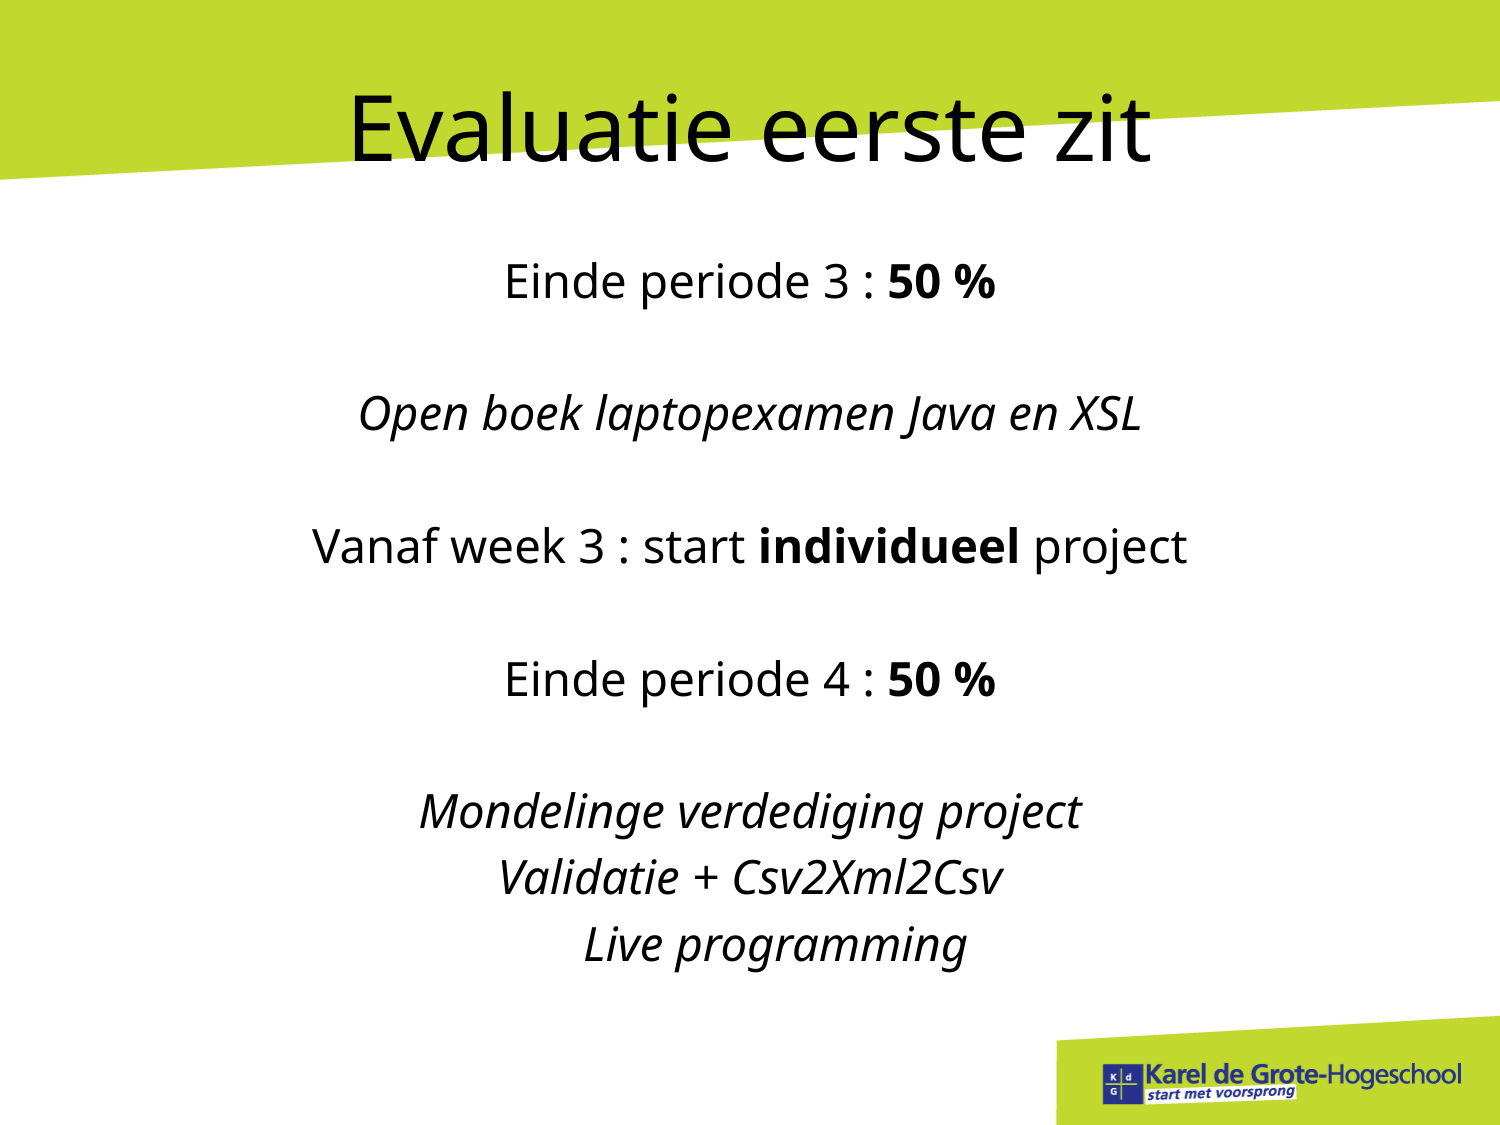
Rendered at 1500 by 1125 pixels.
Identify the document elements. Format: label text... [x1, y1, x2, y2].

title Evaluatie eerste zit [75, 30, 1425, 219]
list Einde periode 3 : 50 % Open boek laptopexamen Java en XSL Vanaf week 3 : start individueel project Einde periode 4 : 50 % Mondelinge verdediging project Validatie + Csv2Xml2Csv Live programming [75, 243, 1425, 986]
picture [0, 0, 1500, 1125]
